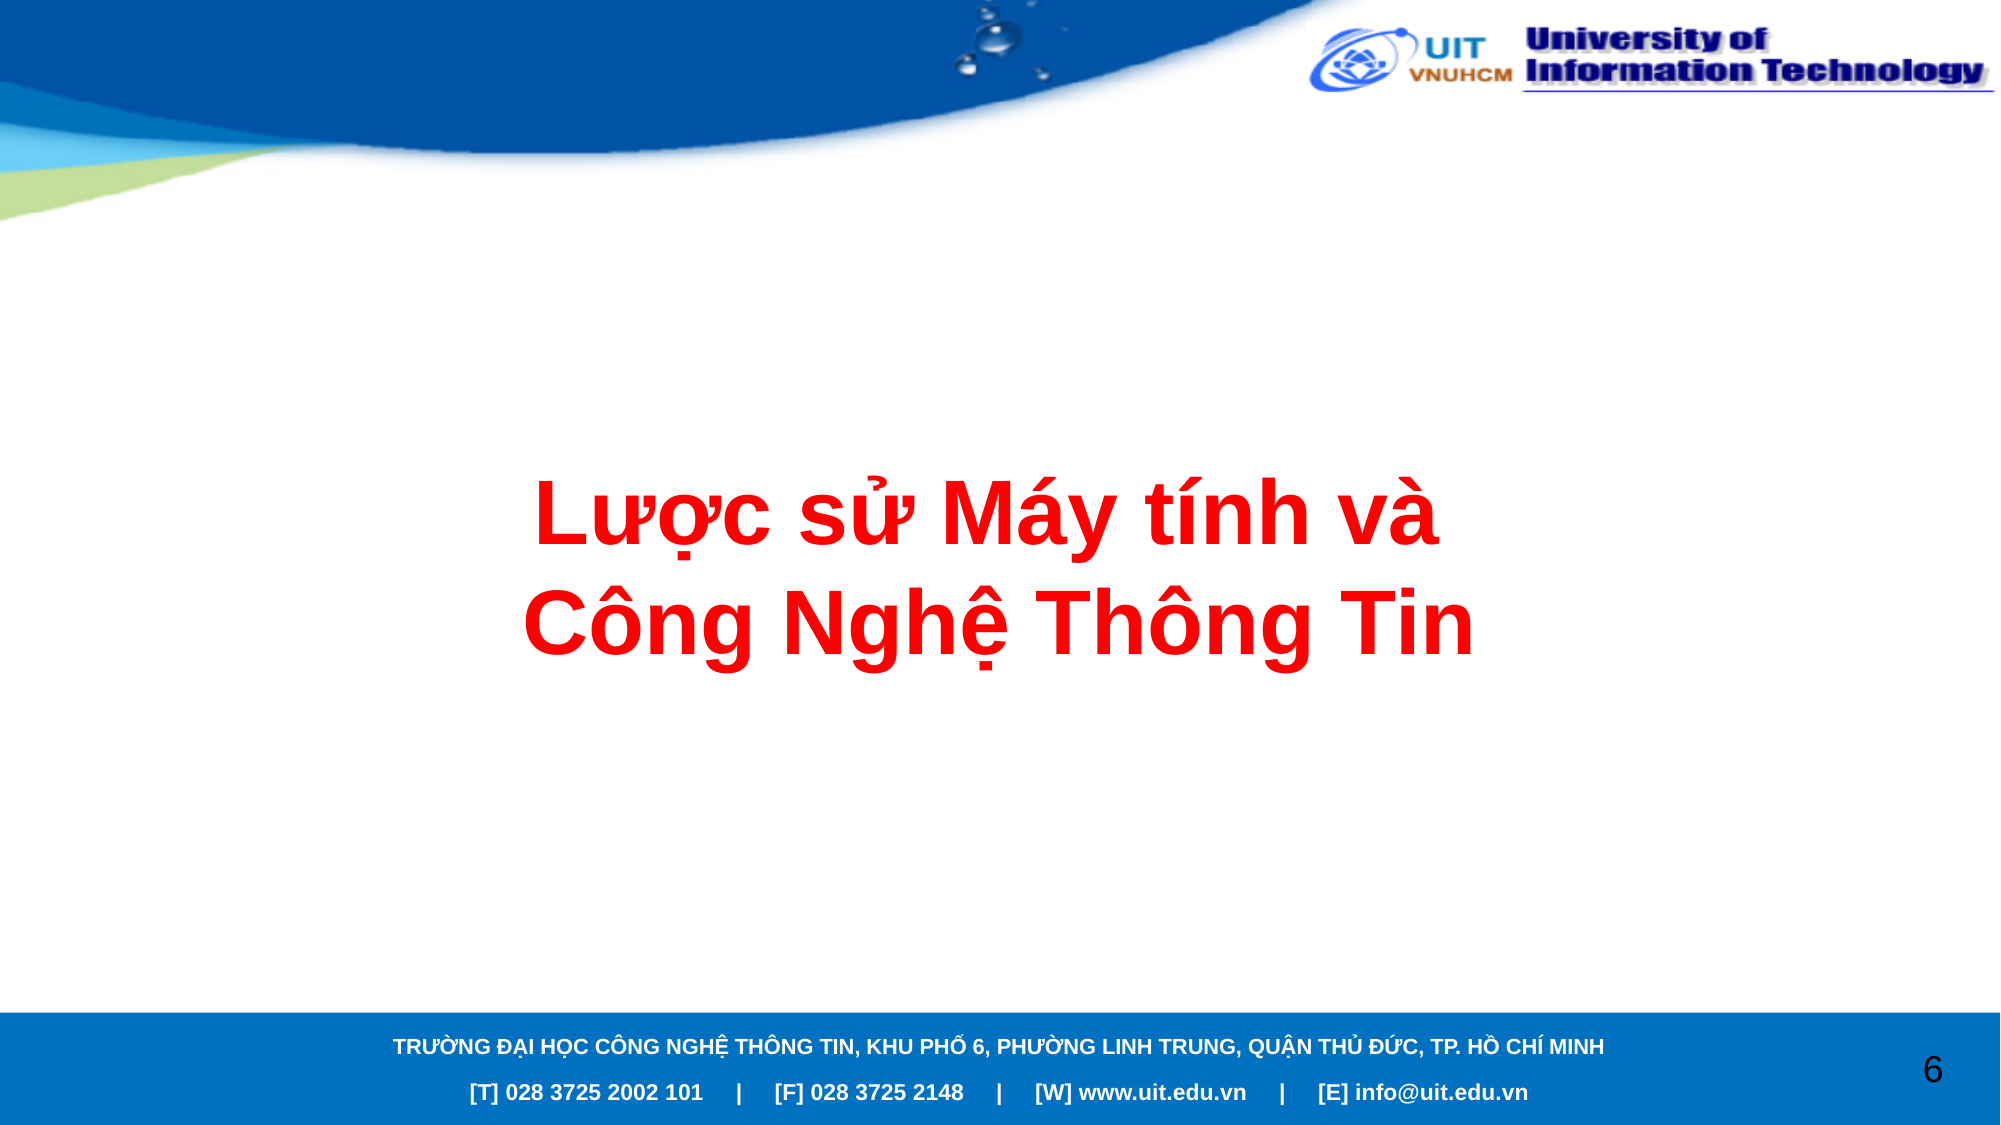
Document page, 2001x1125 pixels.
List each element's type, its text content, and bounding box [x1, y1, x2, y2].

title Lược sử Máy tính và Công Nghệ Thông Tin [99, 468, 1900, 657]
picture [0, 0, 2001, 1125]
